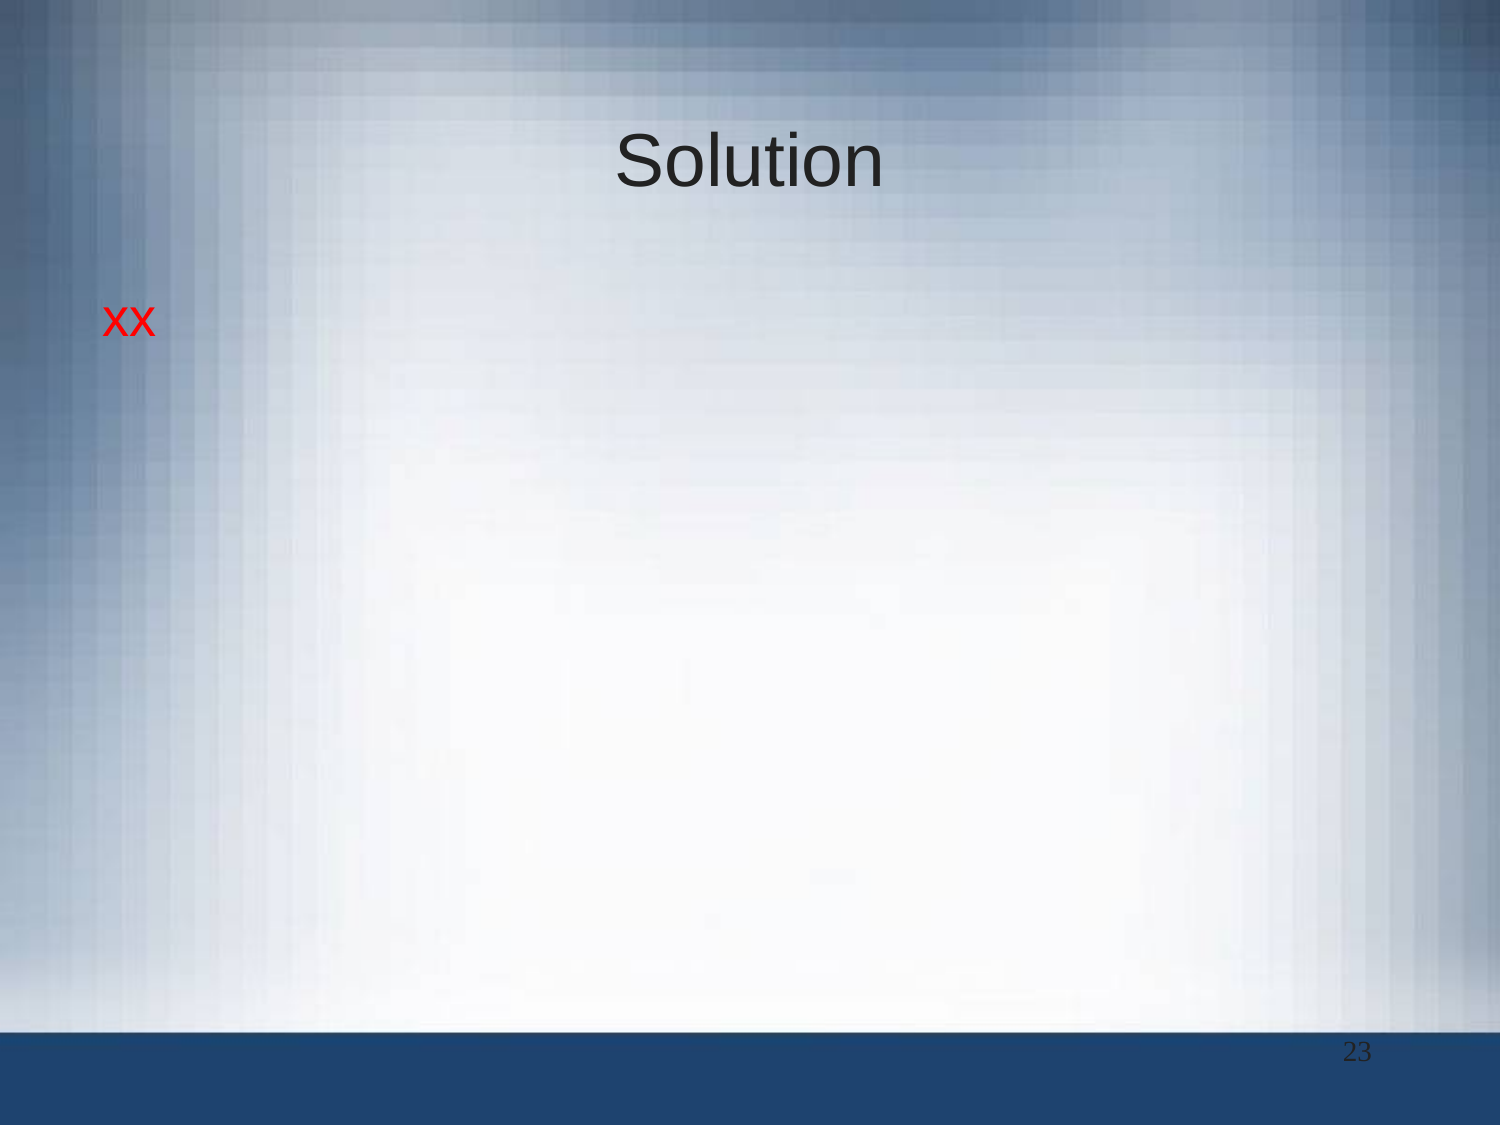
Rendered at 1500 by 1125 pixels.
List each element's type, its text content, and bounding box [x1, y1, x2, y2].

title Solution [87, 62, 1413, 250]
list xx [87, 275, 1413, 1025]
picture [0, 0, 1500, 1125]
slide_number 23 [1074, 1025, 1388, 1100]
